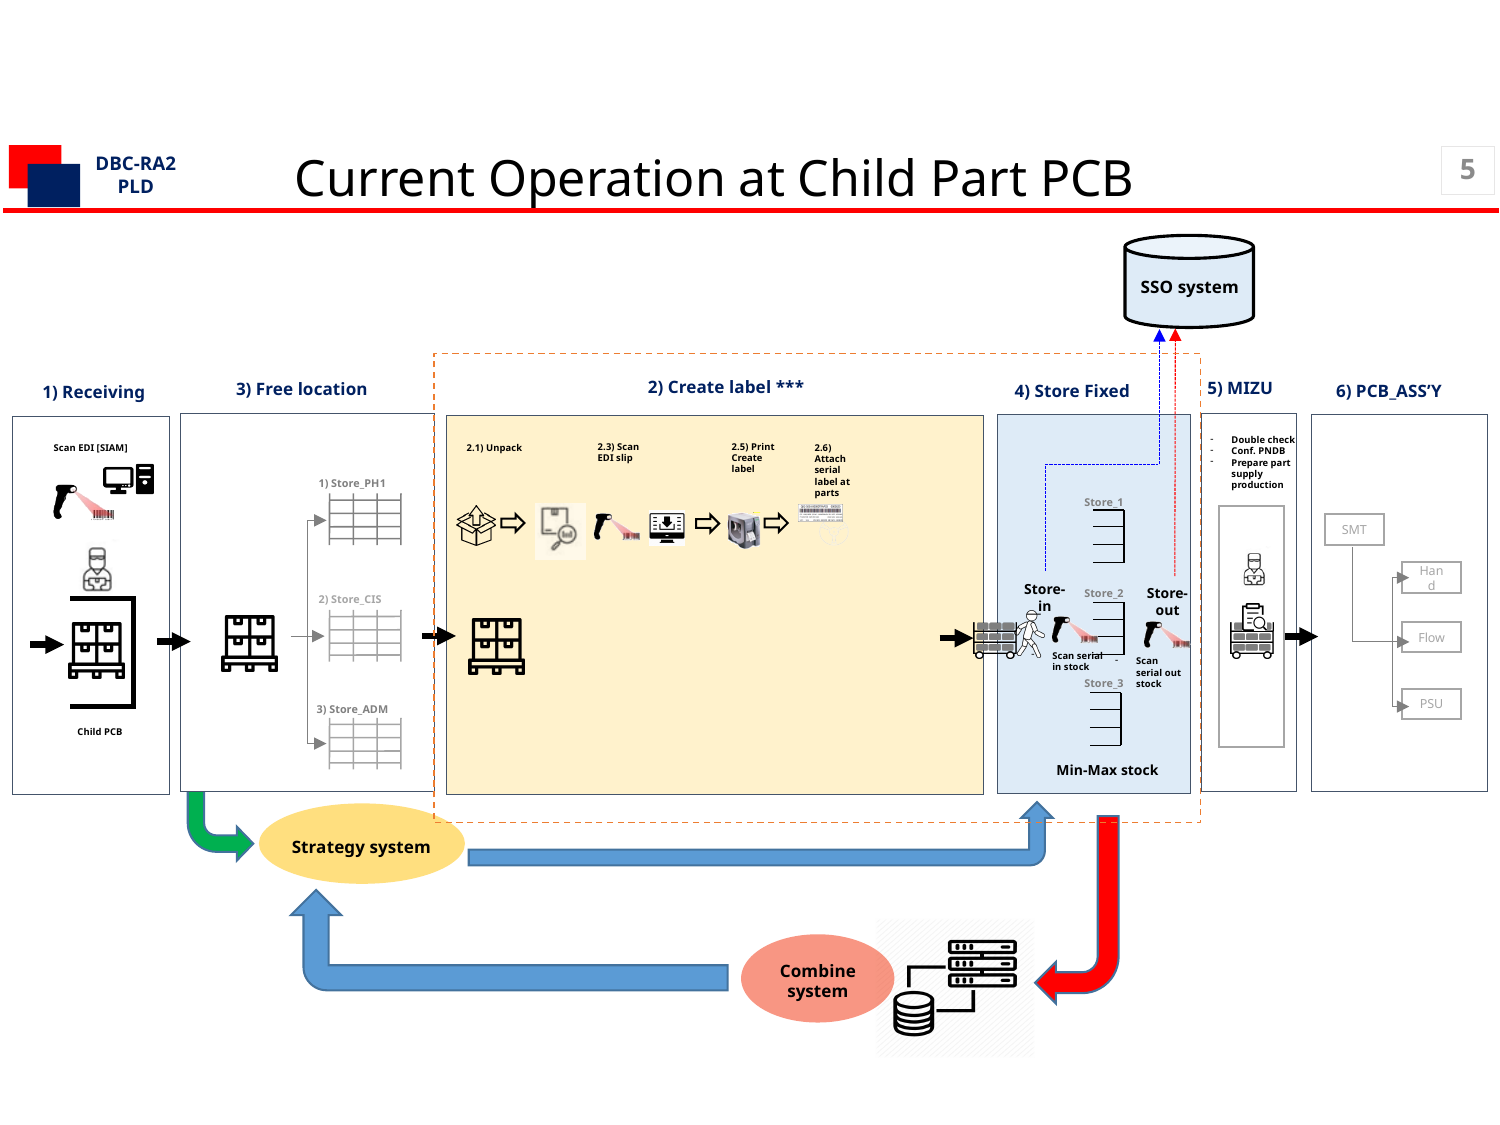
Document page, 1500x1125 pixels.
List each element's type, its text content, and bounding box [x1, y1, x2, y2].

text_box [741, 918, 1034, 1058]
text_box [258, 803, 465, 884]
text_box [1311, 414, 1488, 792]
text_box SSO system [1125, 269, 1255, 305]
text_box [1201, 412, 1297, 426]
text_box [1092, 510, 1125, 563]
text_box [1034, 823, 1120, 1007]
slide_number 5 [1441, 146, 1495, 195]
text_box Strategy system [277, 828, 447, 865]
picture [973, 601, 1103, 659]
text_box SMT [1324, 513, 1385, 546]
text_box [288, 888, 729, 992]
text_box [1392, 643, 1410, 713]
text_box [186, 792, 255, 864]
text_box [446, 368, 984, 795]
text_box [1103, 602, 1125, 655]
text_box 5) MIZU [1201, 370, 1303, 406]
text_box [1123, 234, 1255, 329]
text_box [12, 415, 170, 795]
picture [68, 622, 125, 679]
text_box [8, 144, 200, 208]
text_box Current Operation at Child Part PCB [284, 148, 1308, 205]
text_box 1) Receiving [16, 373, 156, 409]
picture [1236, 546, 1271, 591]
text_box 6) PCB_ASS’Y [1302, 373, 1476, 409]
text_box [467, 823, 1046, 867]
text_box Store-out [1201, 577, 1206, 626]
picture [1137, 606, 1195, 664]
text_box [1089, 692, 1122, 746]
picture [1230, 603, 1274, 660]
picture [44, 457, 154, 600]
text_box Hand [1401, 561, 1462, 594]
text_box Flow [1410, 621, 1462, 653]
text_box Scan EDI [SIAM] [38, 435, 143, 462]
text_box [1392, 571, 1410, 641]
text_box [1201, 498, 1297, 792]
text_box Child PCB [62, 718, 138, 745]
text_box [70, 598, 134, 707]
text_box [1218, 505, 1285, 748]
text_box Double check Conf. PNDB Prepare part supply production [1201, 426, 1325, 498]
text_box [156, 370, 435, 792]
text_box [434, 353, 1201, 823]
text_box PSU [1401, 688, 1462, 720]
